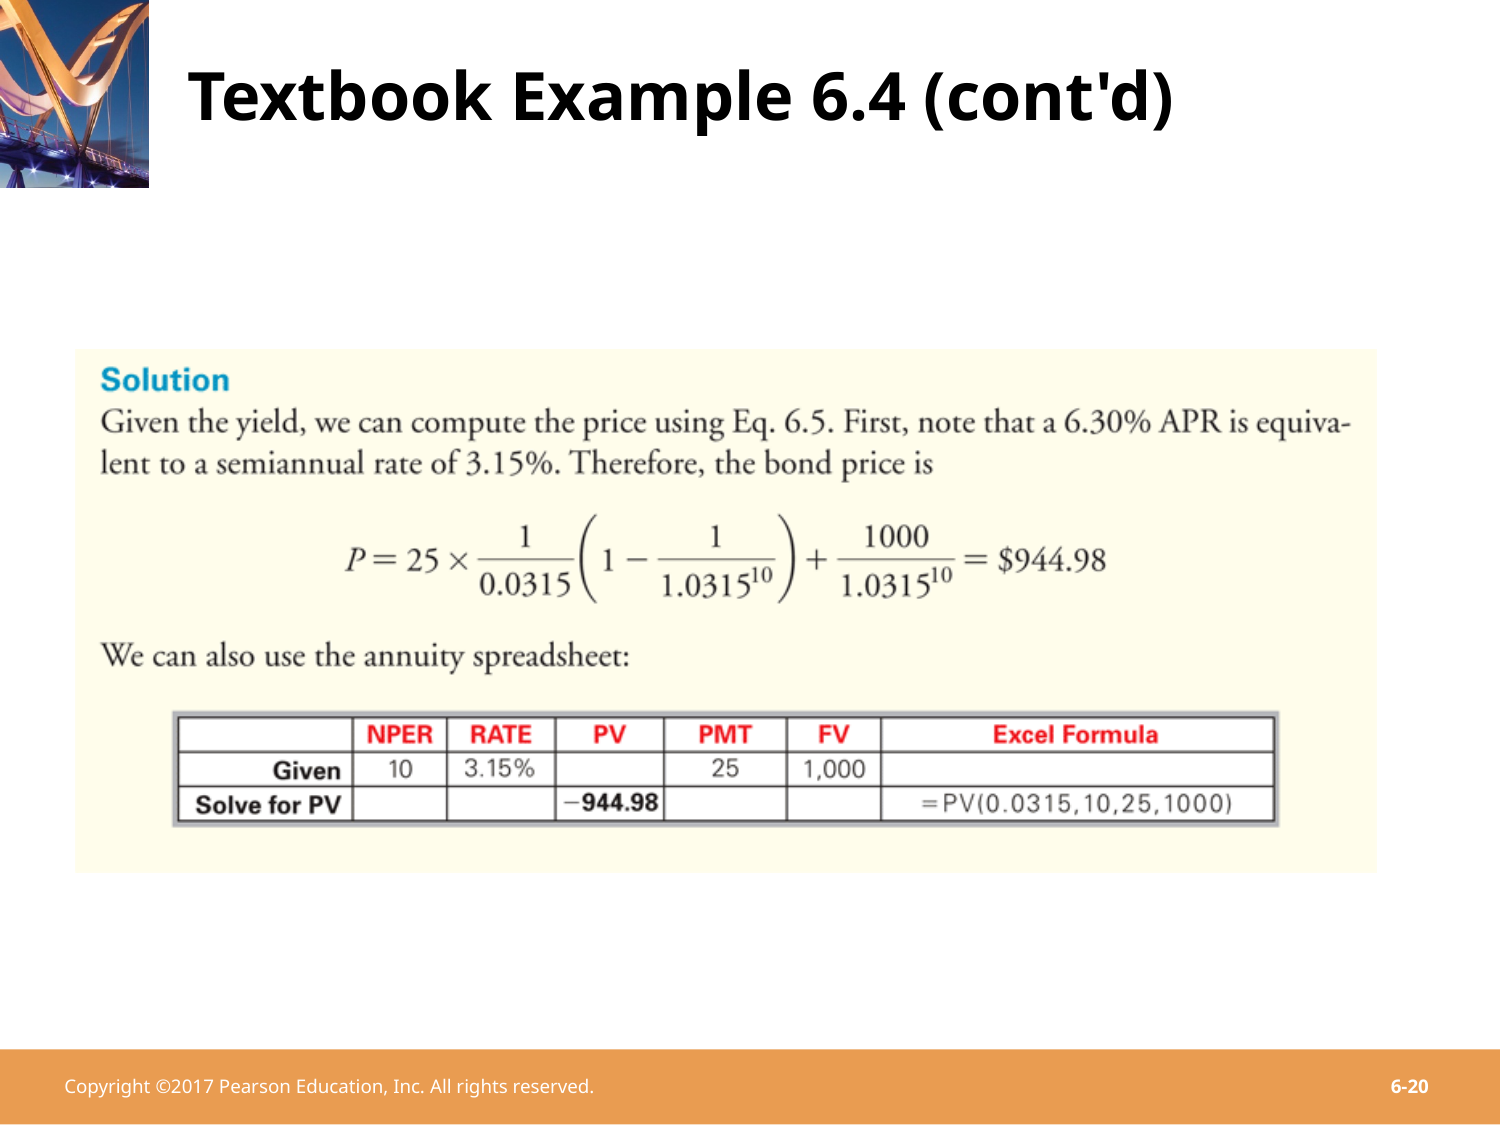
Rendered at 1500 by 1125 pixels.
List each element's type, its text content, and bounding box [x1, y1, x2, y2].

title Textbook Example 6.4 (cont'd) [187, 0, 1451, 188]
picture [74, 349, 1377, 873]
picture [0, 0, 149, 188]
